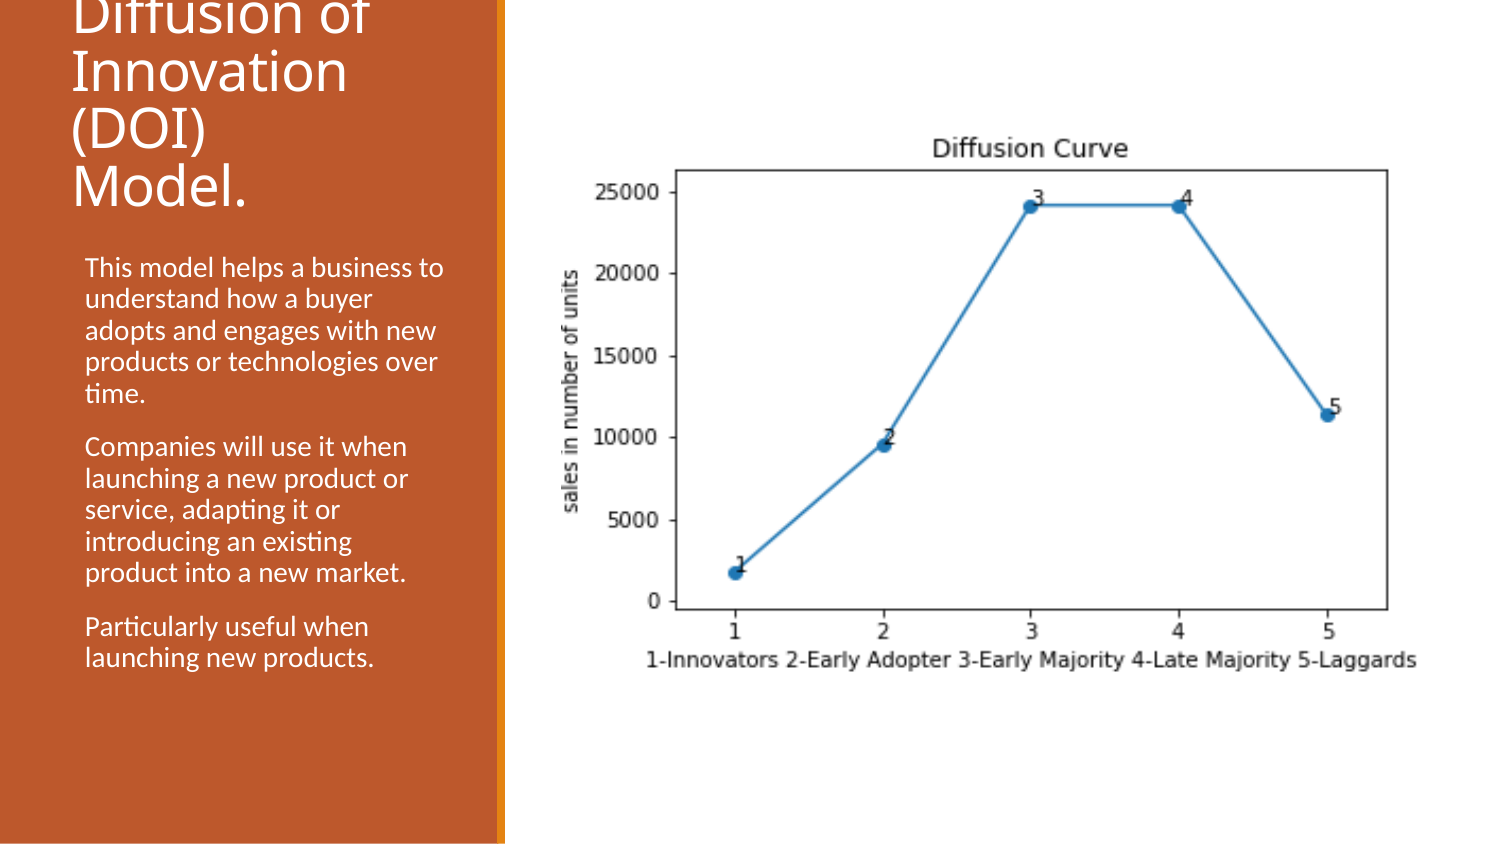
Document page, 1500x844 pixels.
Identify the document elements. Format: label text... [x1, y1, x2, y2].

title Diffusion of Innovation (DOI) Model. [56, 25, 451, 226]
list This model helps a business to understand how a buyer adopts and engages with new products or technologies over time. Companies will use it when launching a new product or service, adapting it or introducing an existing product into a new market. Particularly useful when launching new products. [70, 244, 464, 800]
picture [561, 99, 1479, 683]
